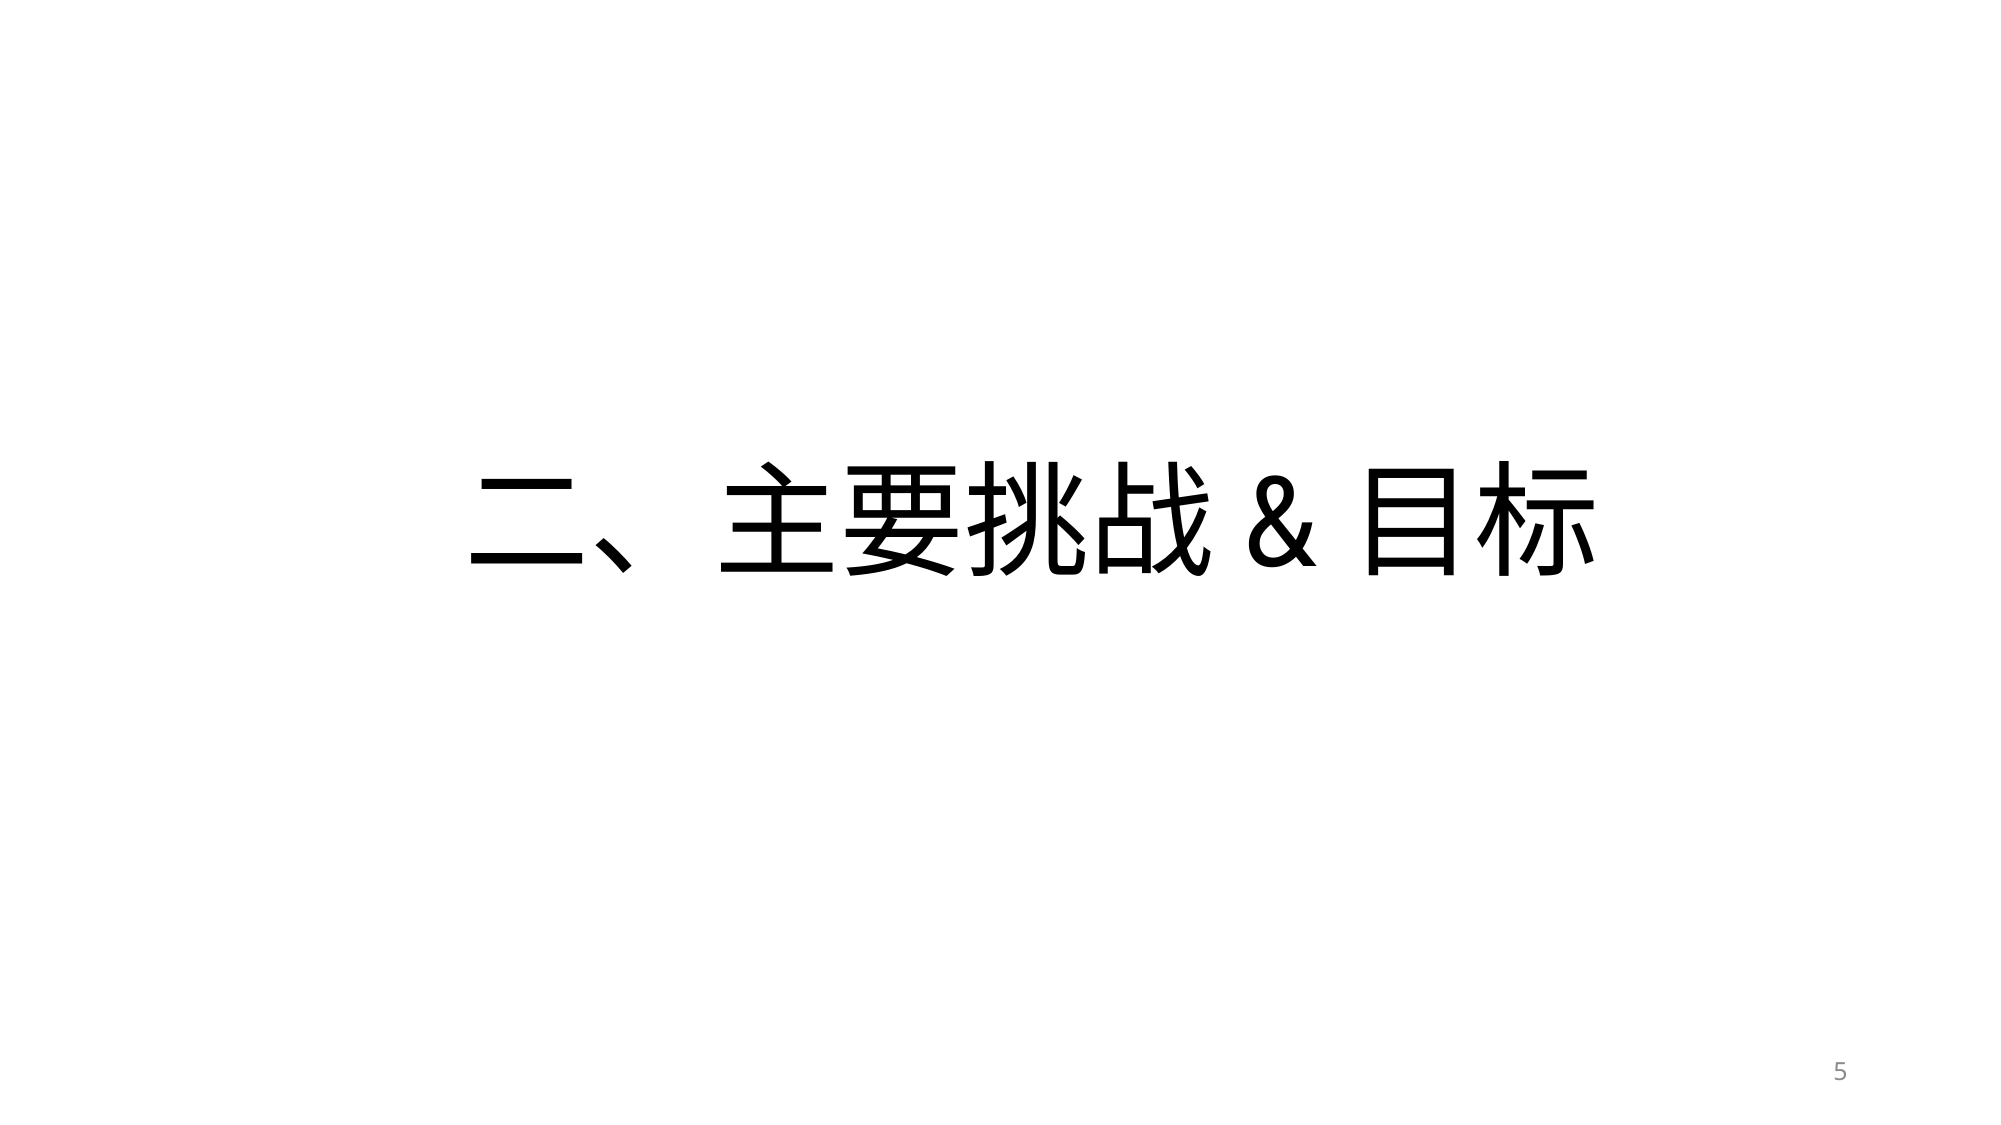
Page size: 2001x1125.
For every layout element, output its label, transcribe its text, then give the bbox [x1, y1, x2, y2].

text_box 二、主要挑战&目标 [450, 433, 1752, 599]
slide_number 5 [1412, 1042, 1863, 1103]
